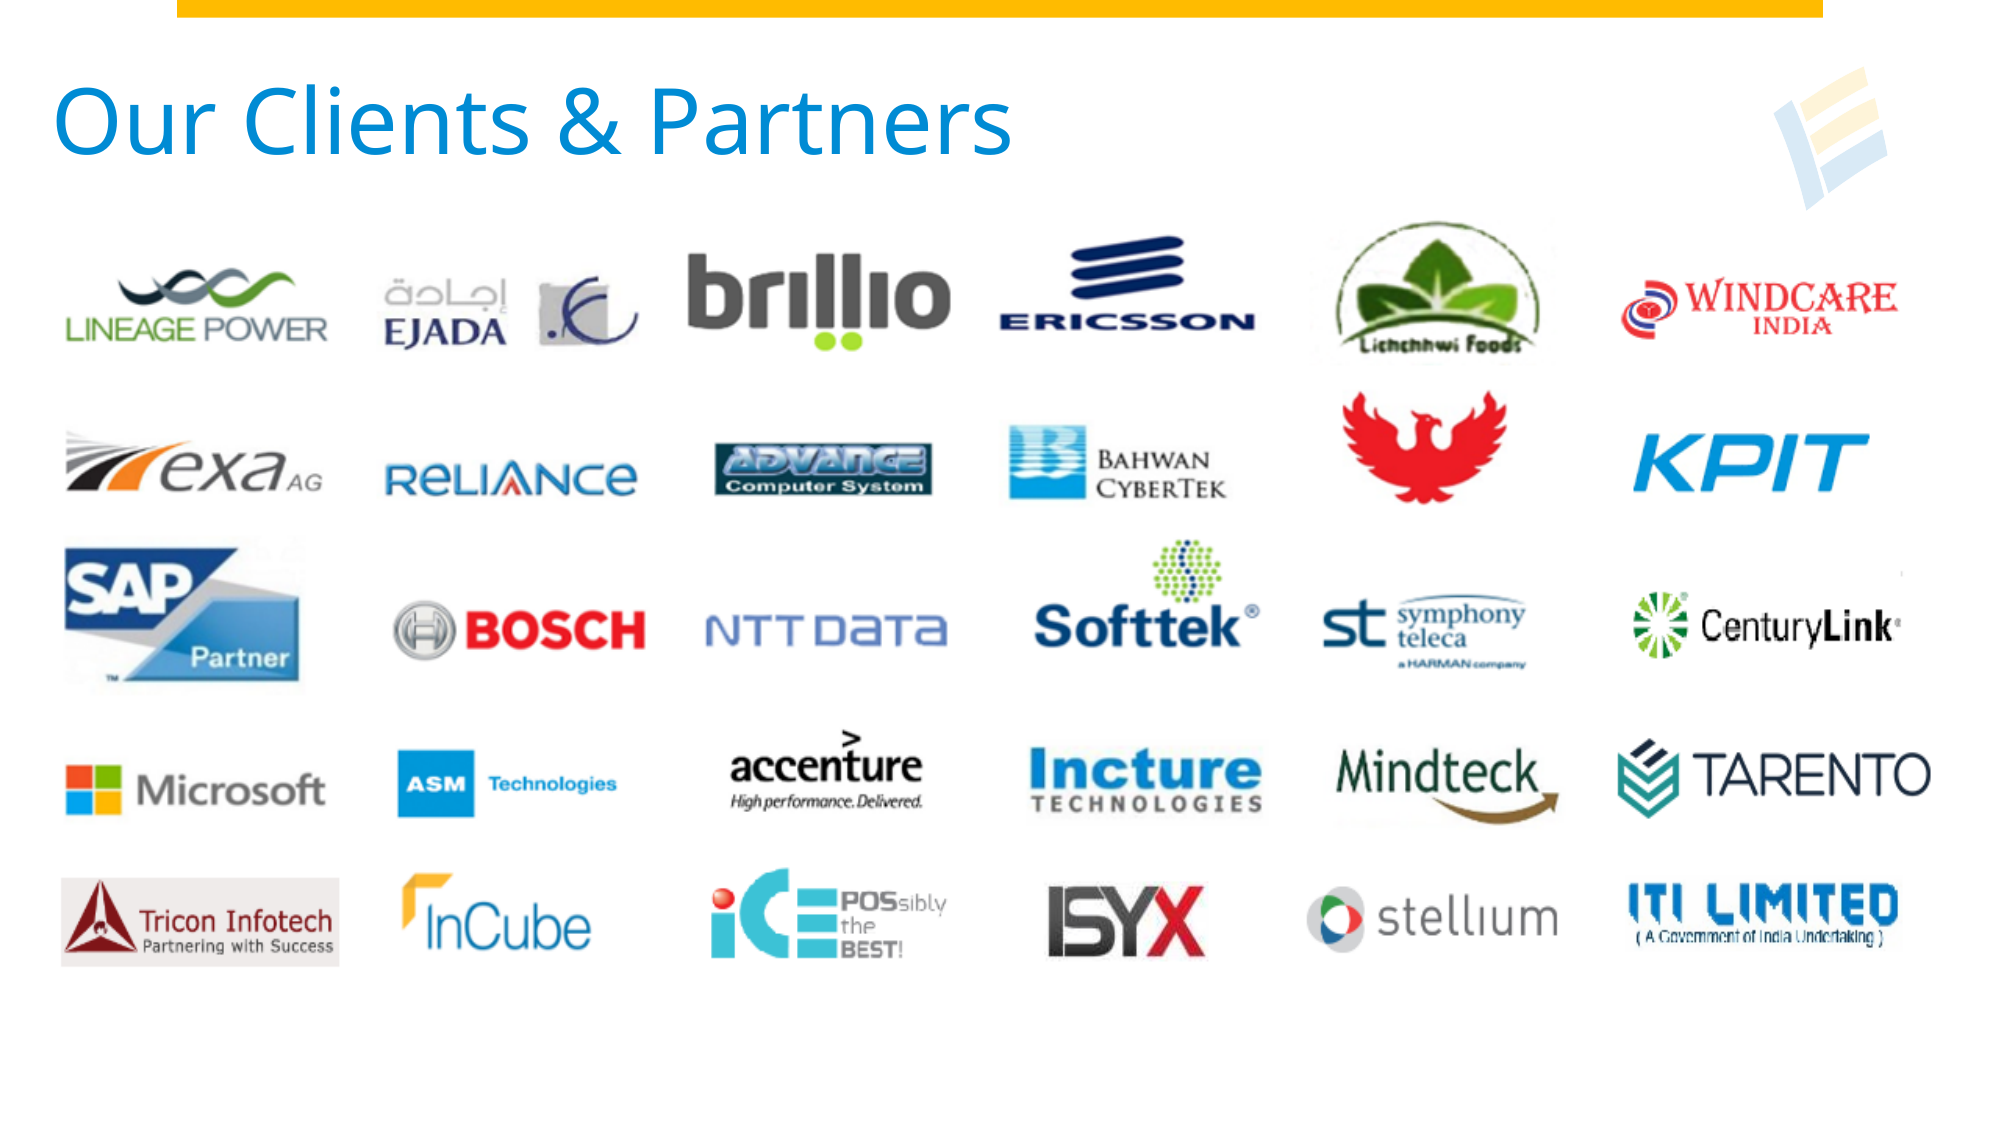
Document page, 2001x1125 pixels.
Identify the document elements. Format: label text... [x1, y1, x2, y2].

picture [52, 59, 1948, 988]
text_box [176, 0, 1824, 19]
title Our Clients & Partners [36, 62, 1520, 188]
